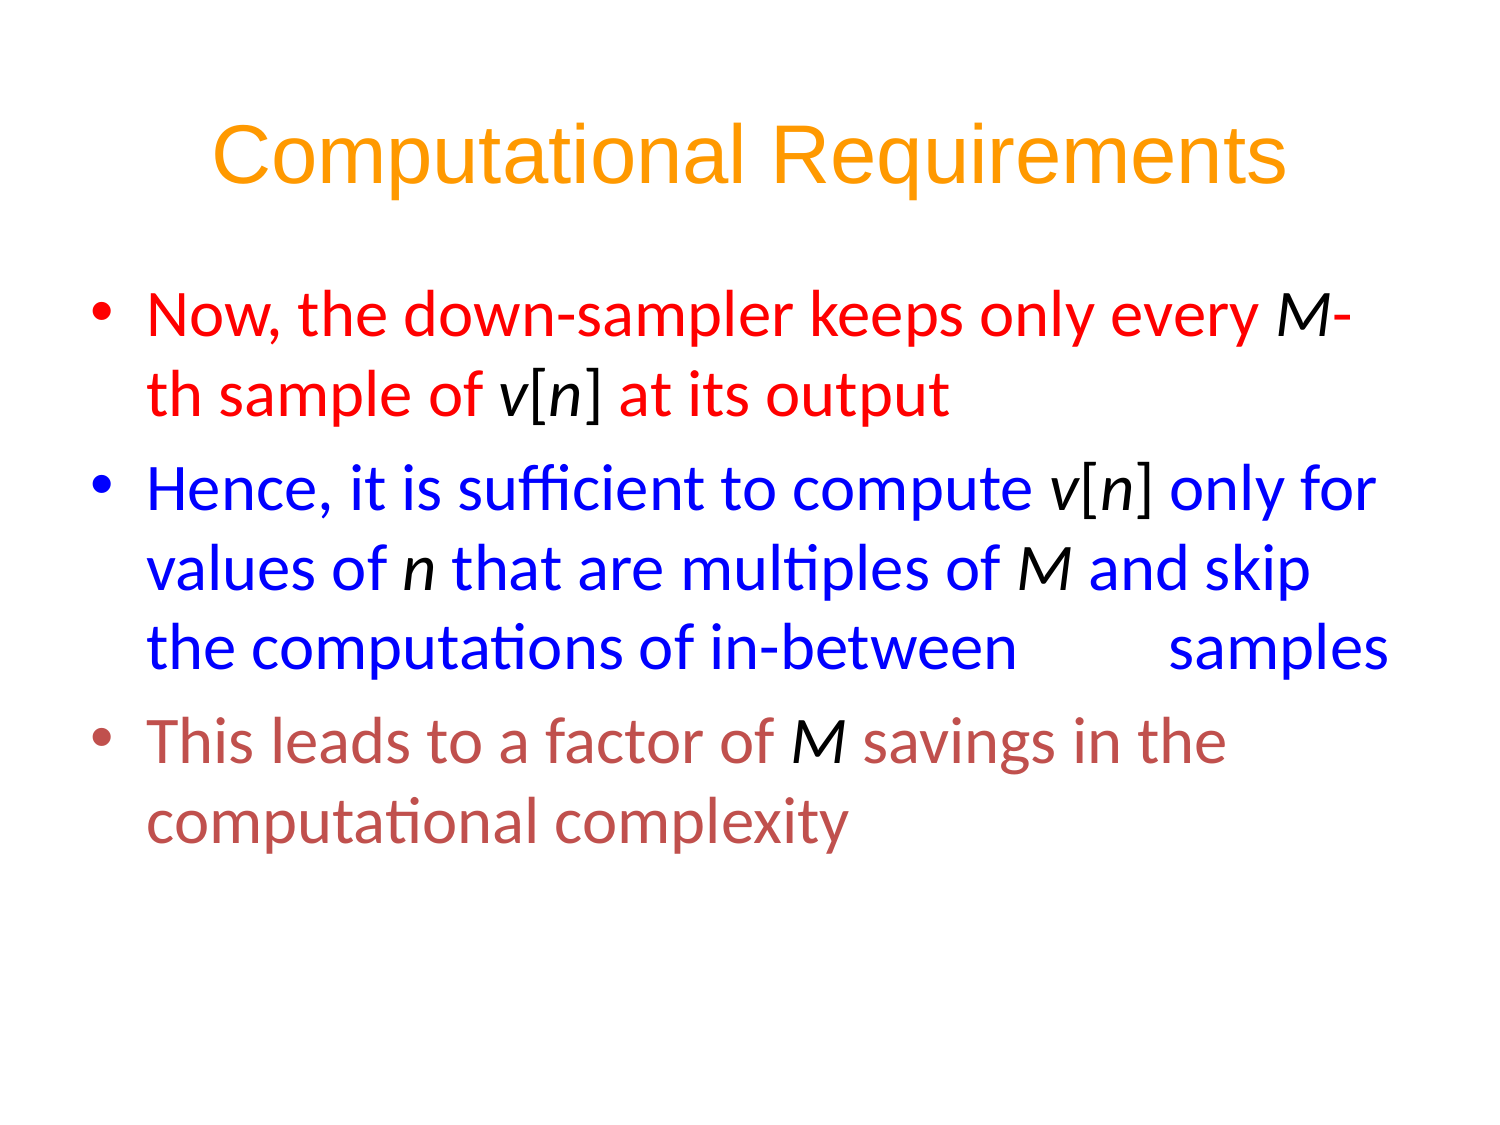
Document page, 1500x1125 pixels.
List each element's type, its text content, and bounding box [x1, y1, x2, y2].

list Now, the down-sampler keeps only every M-th sample of v[n] at its output Hence, it is sufficient to compute v[n] only for values of n that are multiples of M and skip the computations of in-between samples This leads to a factor of M savings in the computational complexity [75, 262, 1425, 1005]
title Computational Requirements [112, 75, 1388, 225]
